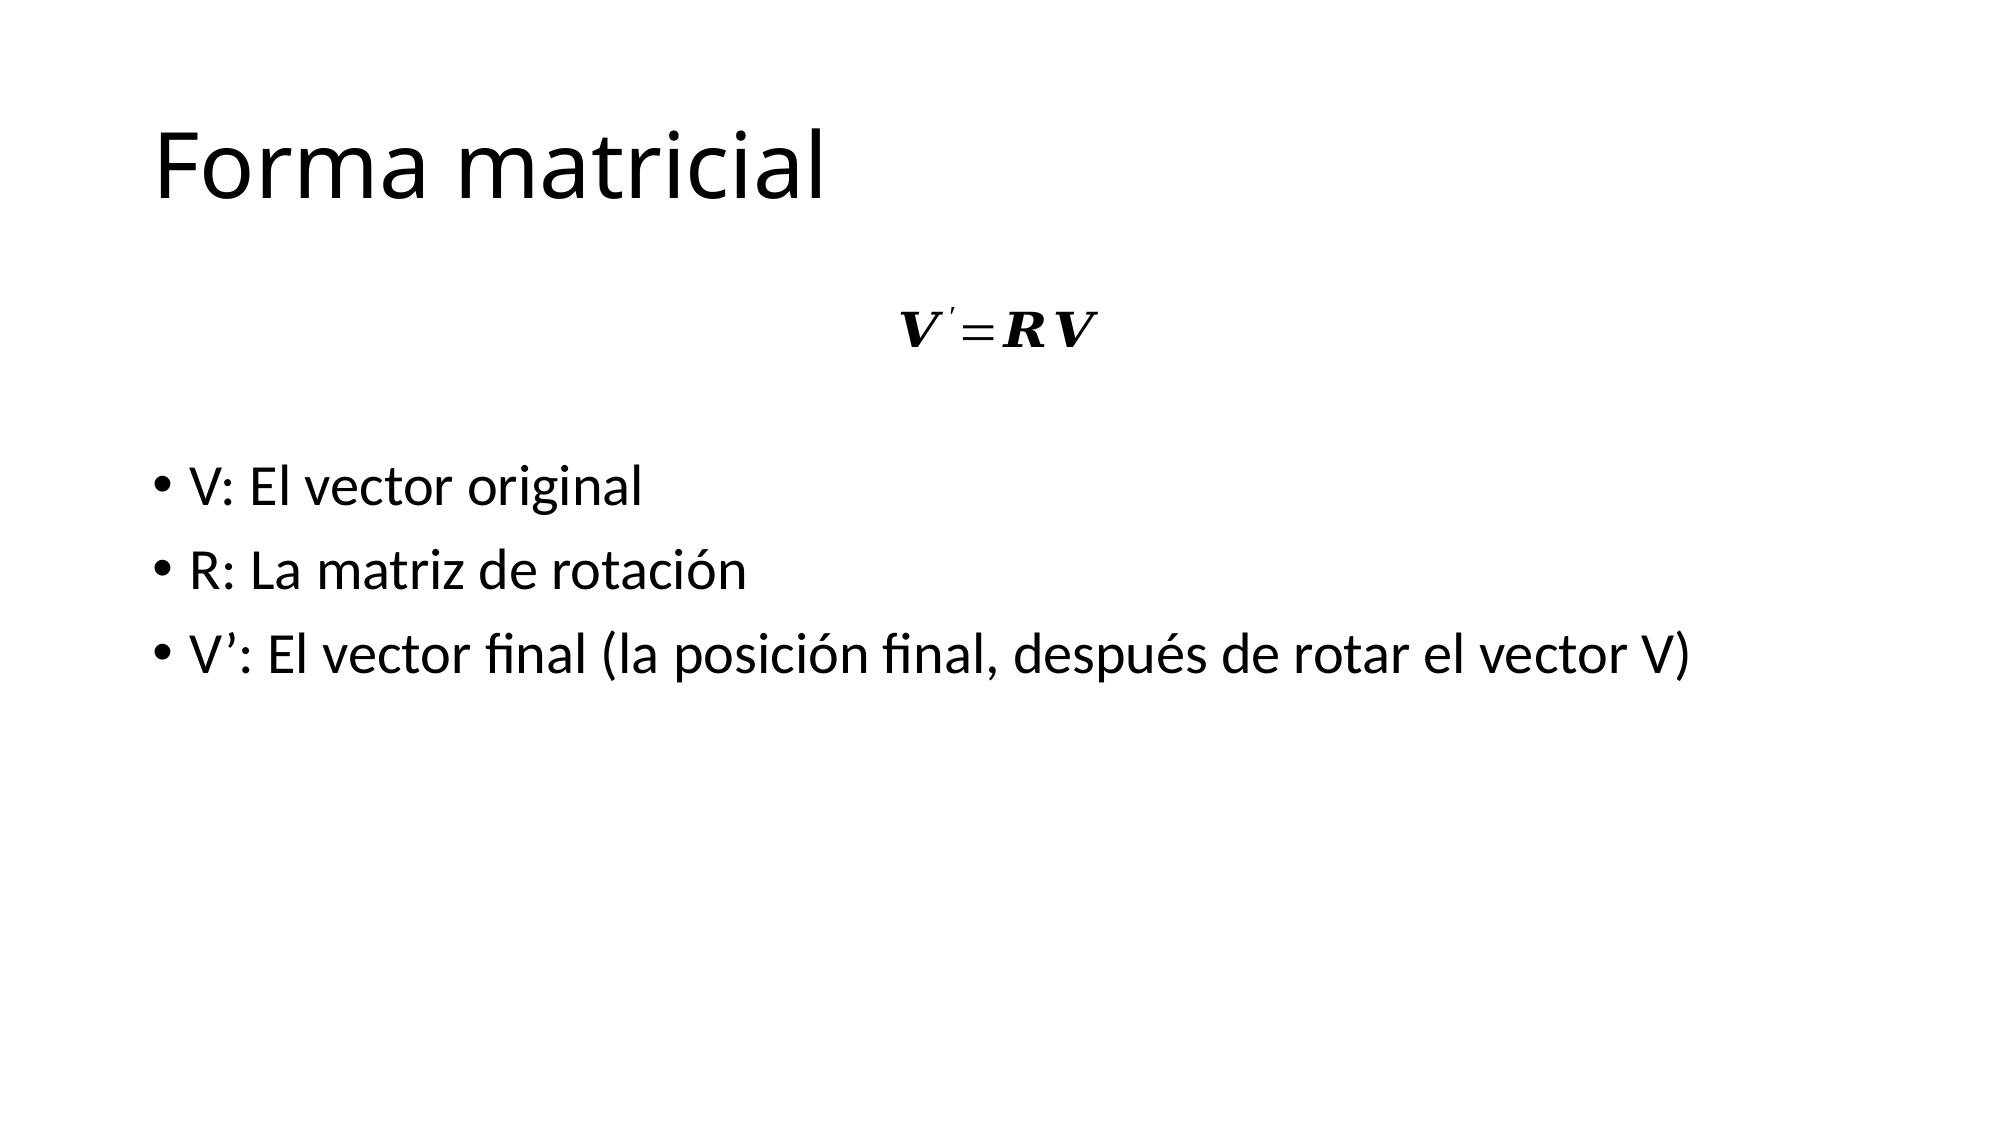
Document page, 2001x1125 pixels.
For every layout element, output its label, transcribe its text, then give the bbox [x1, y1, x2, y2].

title Forma matricial [137, 59, 1863, 278]
list V: El vector original R: La matriz de rotación V’: El vector final (la posición final, después de rotar el vector V) [137, 447, 1863, 1014]
